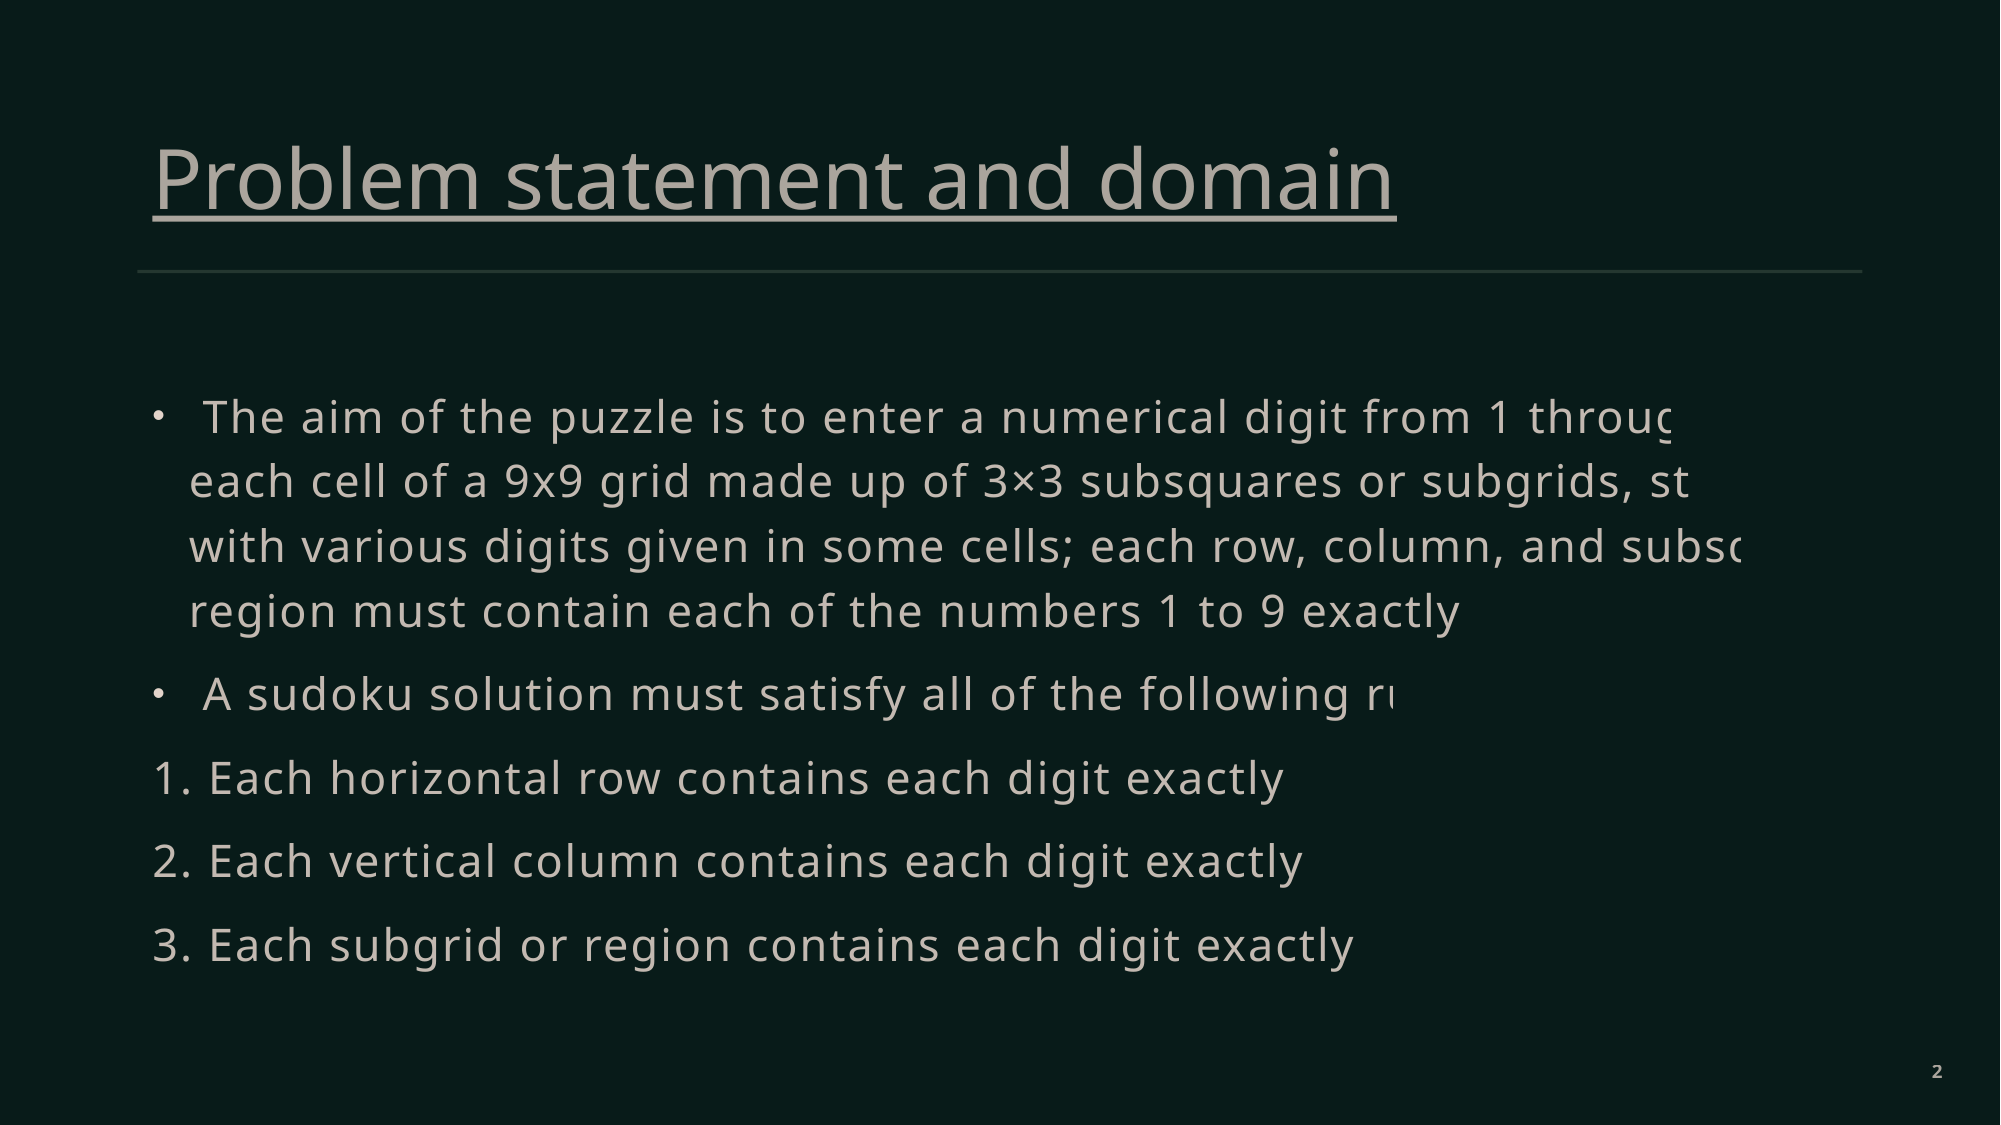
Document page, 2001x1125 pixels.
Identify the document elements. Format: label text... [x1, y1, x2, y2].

list The aim of the puzzle is to enter a numerical digit from 1 through 9 in each cell of a 9x9 grid made up of 3×3 subsquares or subgrids, starting with various digits given in some cells; each row, column, and subsquares region must contain each of the numbers 1 to 9 exactly once. A sudoku solution must satisfy all of the following rules:- 1. Each horizontal row contains each digit exactly once 2. Each vertical column contains each digit exactly once 3. Each subgrid or region contains each digit exactly once [137, 297, 1934, 985]
title Problem statement and domain [137, 108, 1863, 244]
slide_number 2 [1725, 1042, 1958, 1103]
